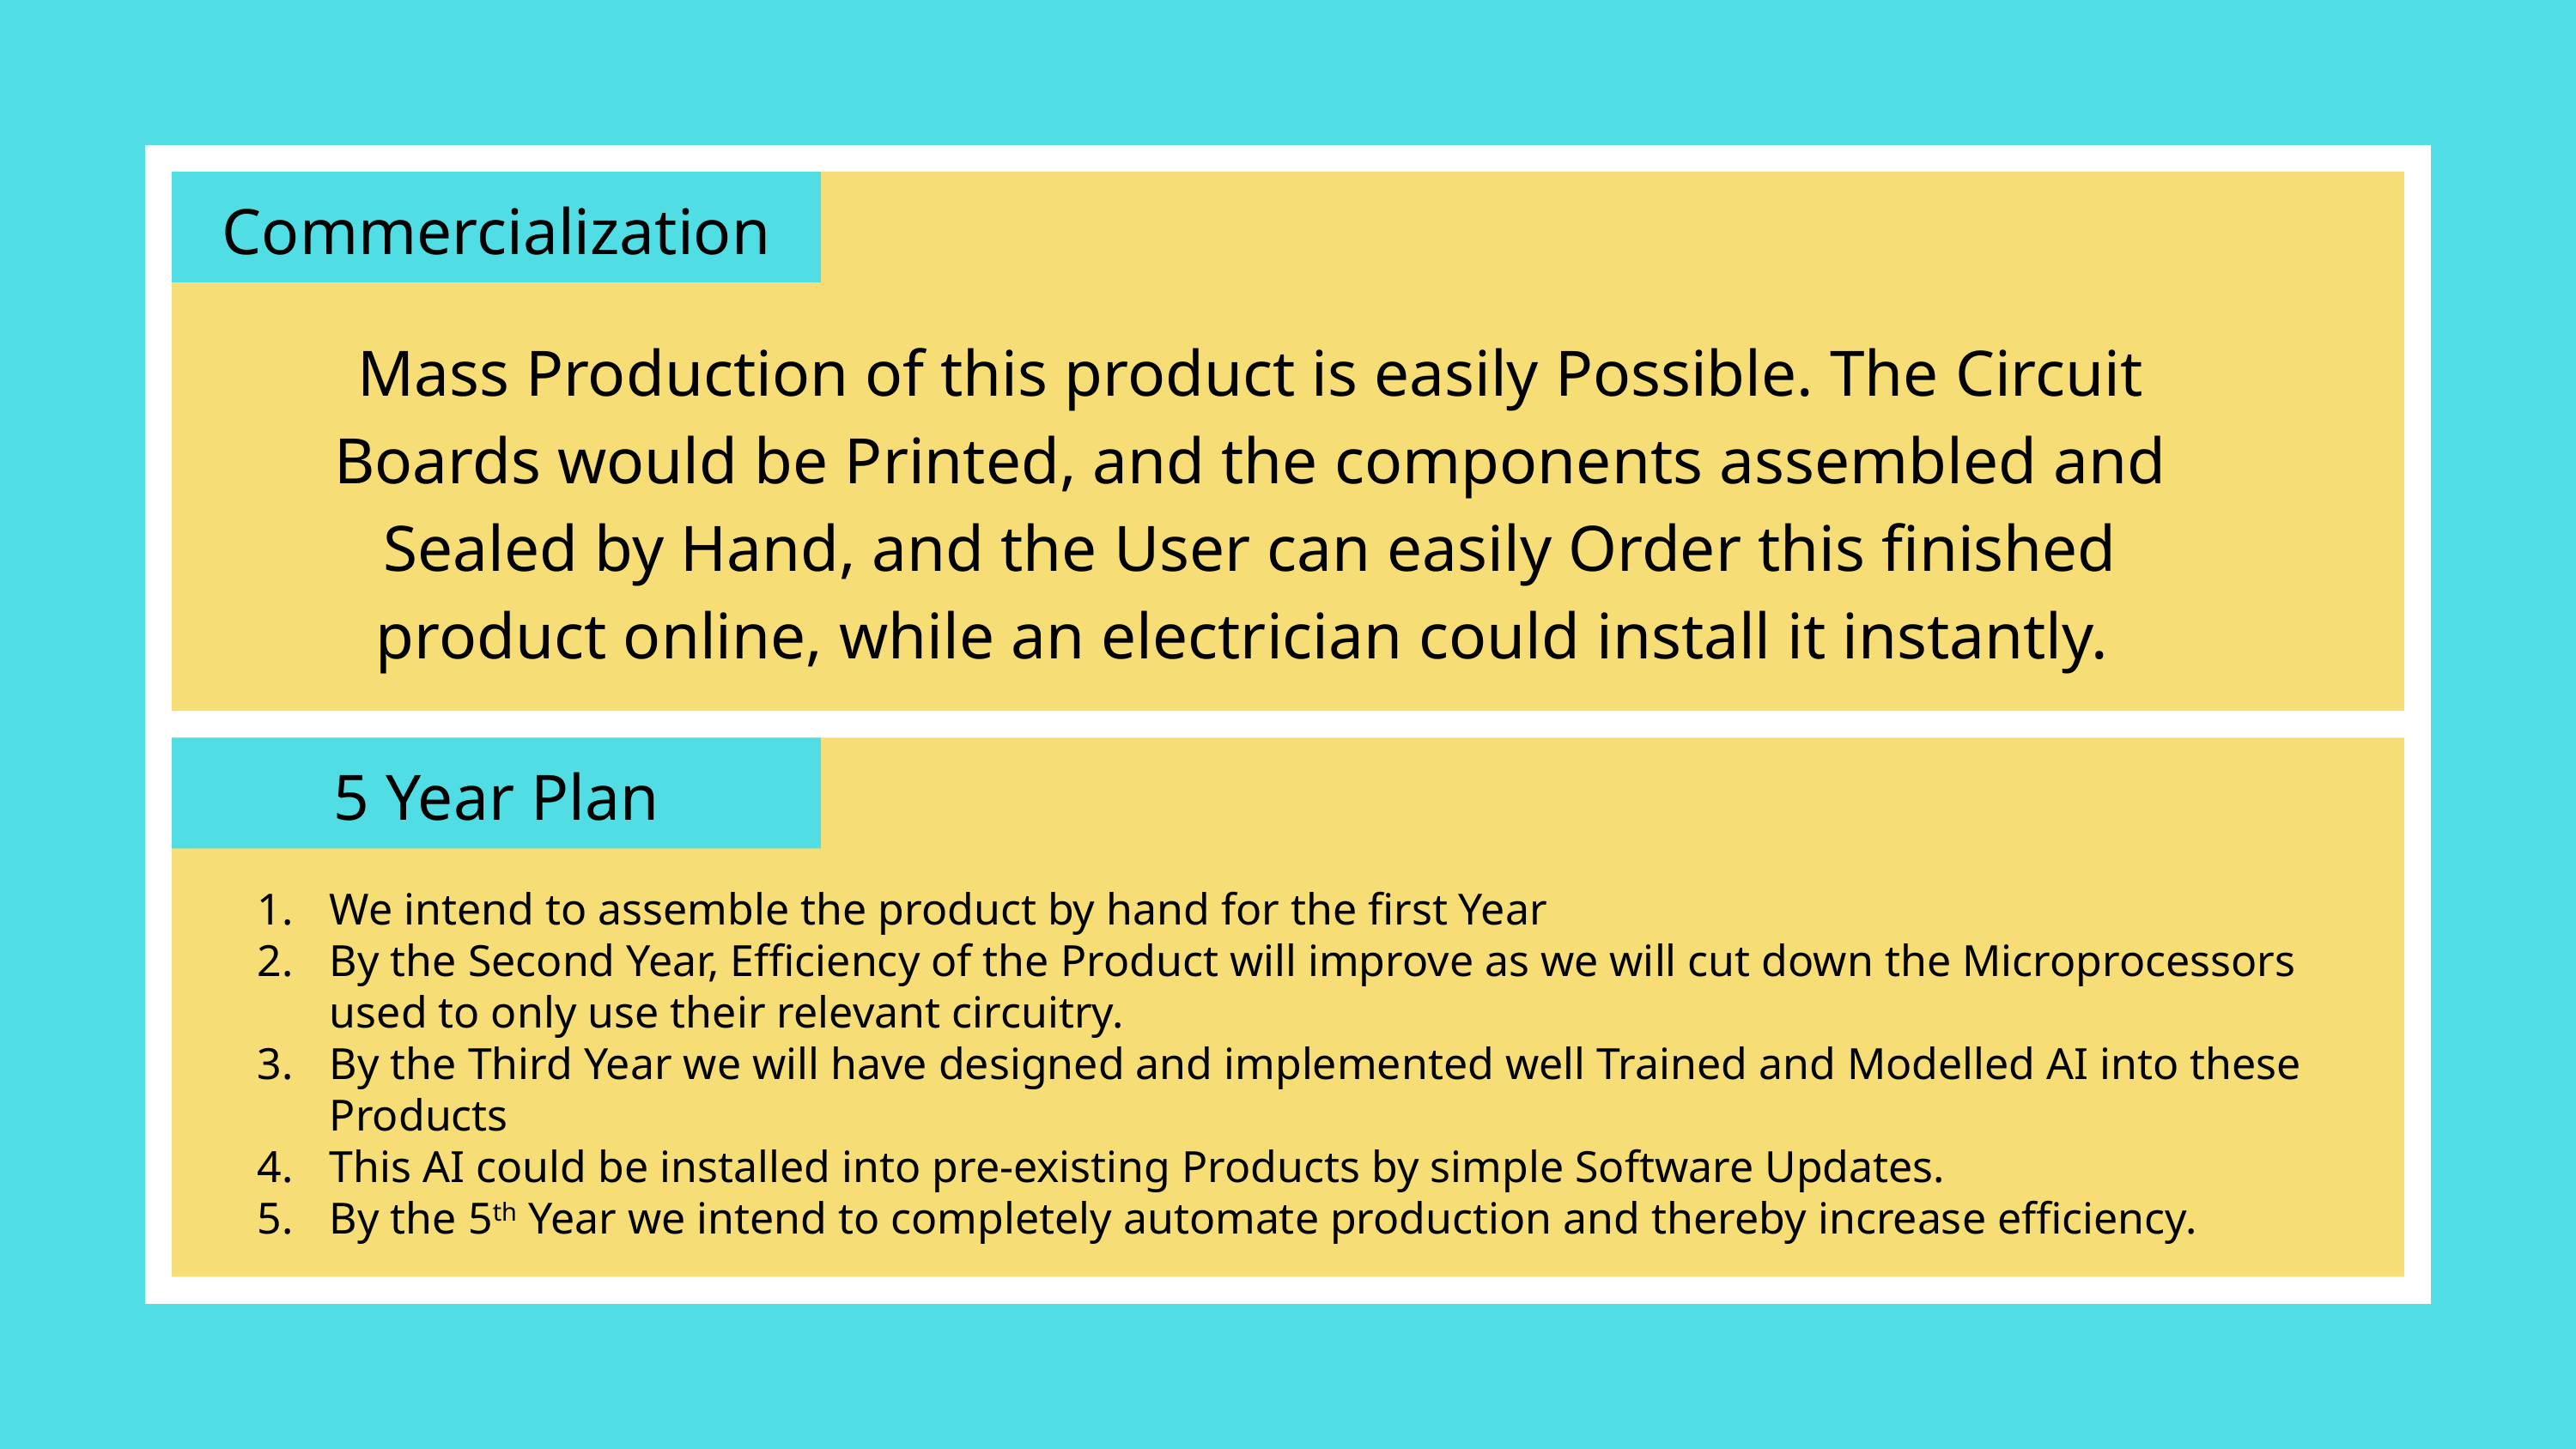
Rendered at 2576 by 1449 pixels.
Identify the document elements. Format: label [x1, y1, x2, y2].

text_box [171, 737, 822, 849]
text_box [144, 144, 2432, 1304]
text_box [171, 171, 2405, 712]
text_box [171, 737, 2405, 1277]
text_box [171, 171, 822, 283]
